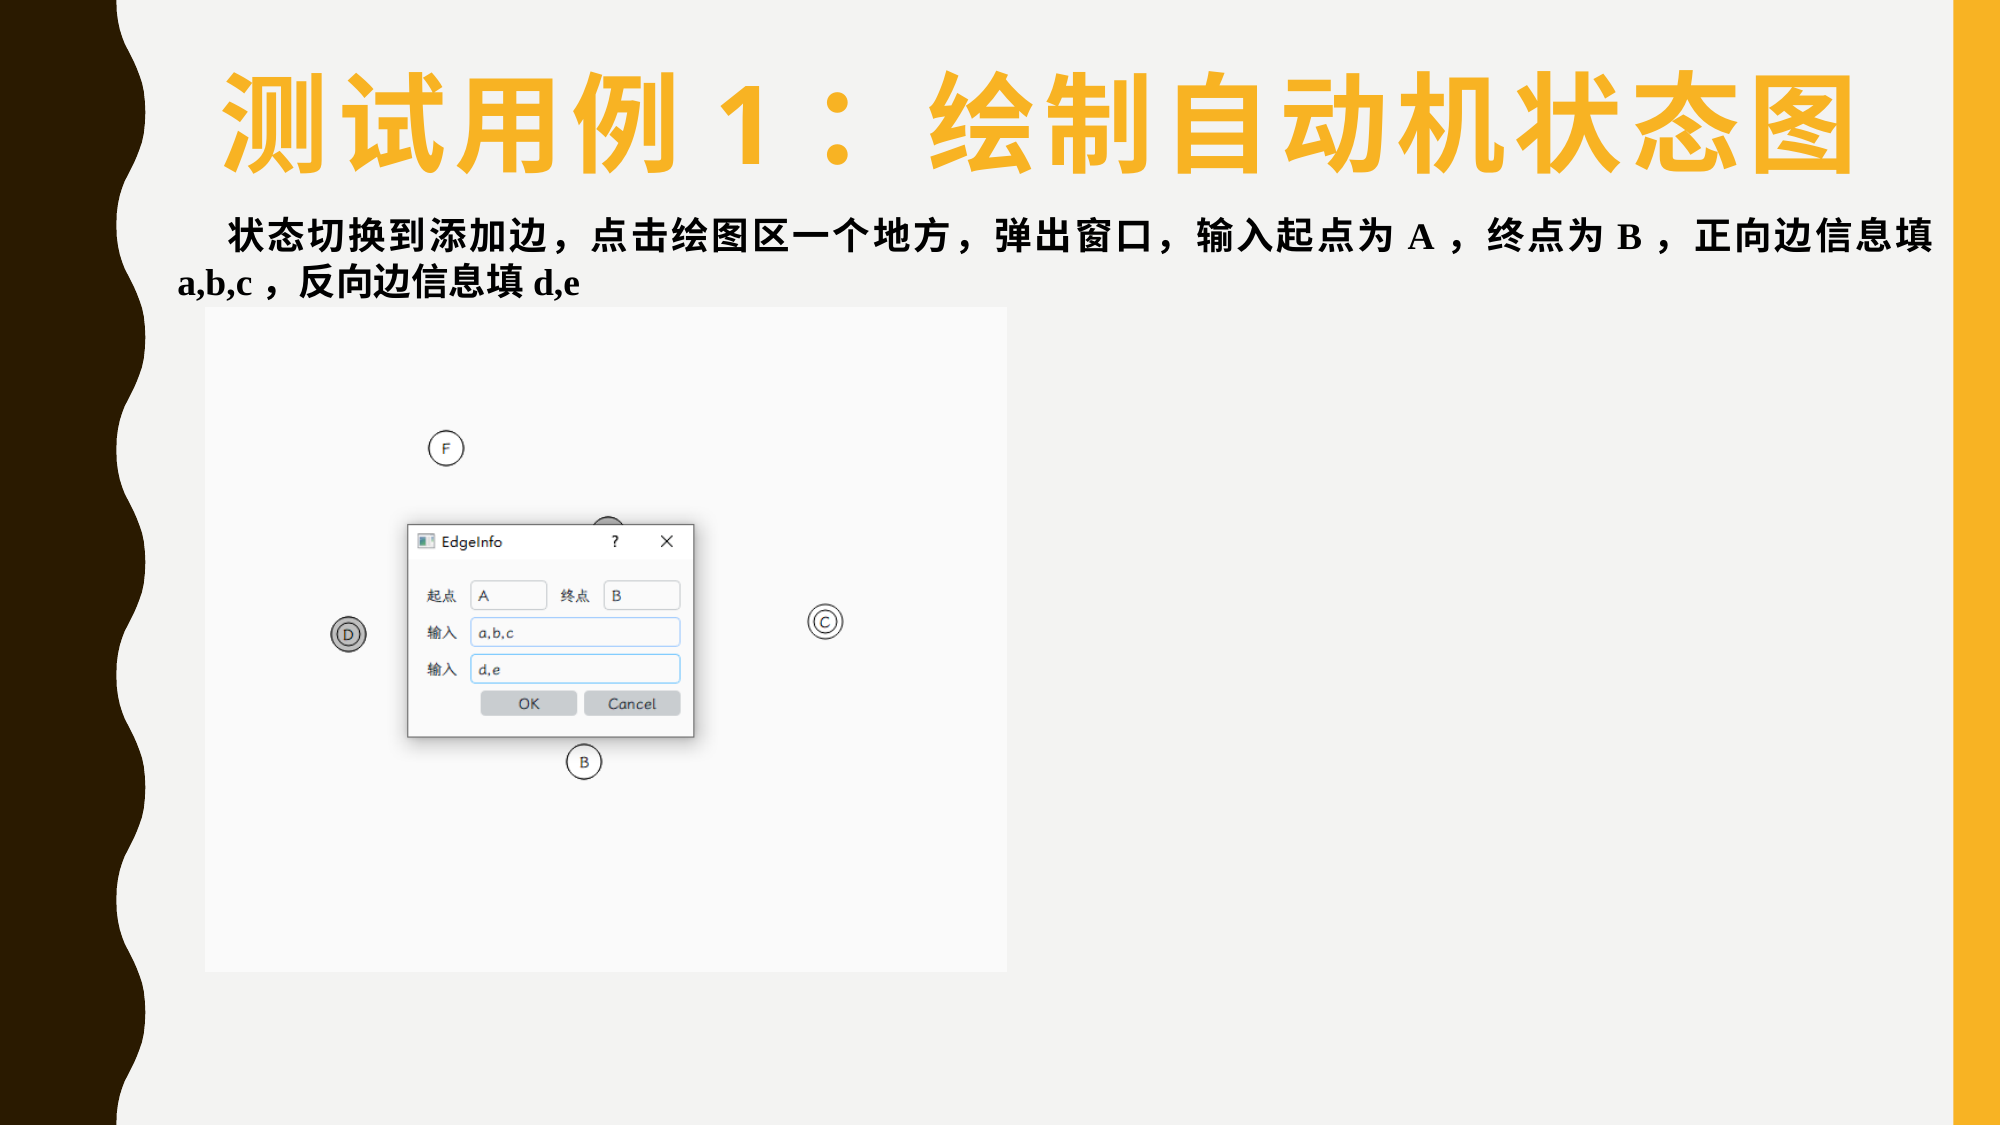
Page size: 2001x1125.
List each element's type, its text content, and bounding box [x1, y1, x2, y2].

text_box 状态切换到添加边，点击绘图区一个地方，弹出窗口，输入起点为A，终点为B，正向边信息填a,b,c，反向边信息填d,e [162, 203, 1958, 311]
picture [205, 307, 1007, 972]
text_box 测试用例1：绘制自动机状态图 [205, 62, 1920, 203]
